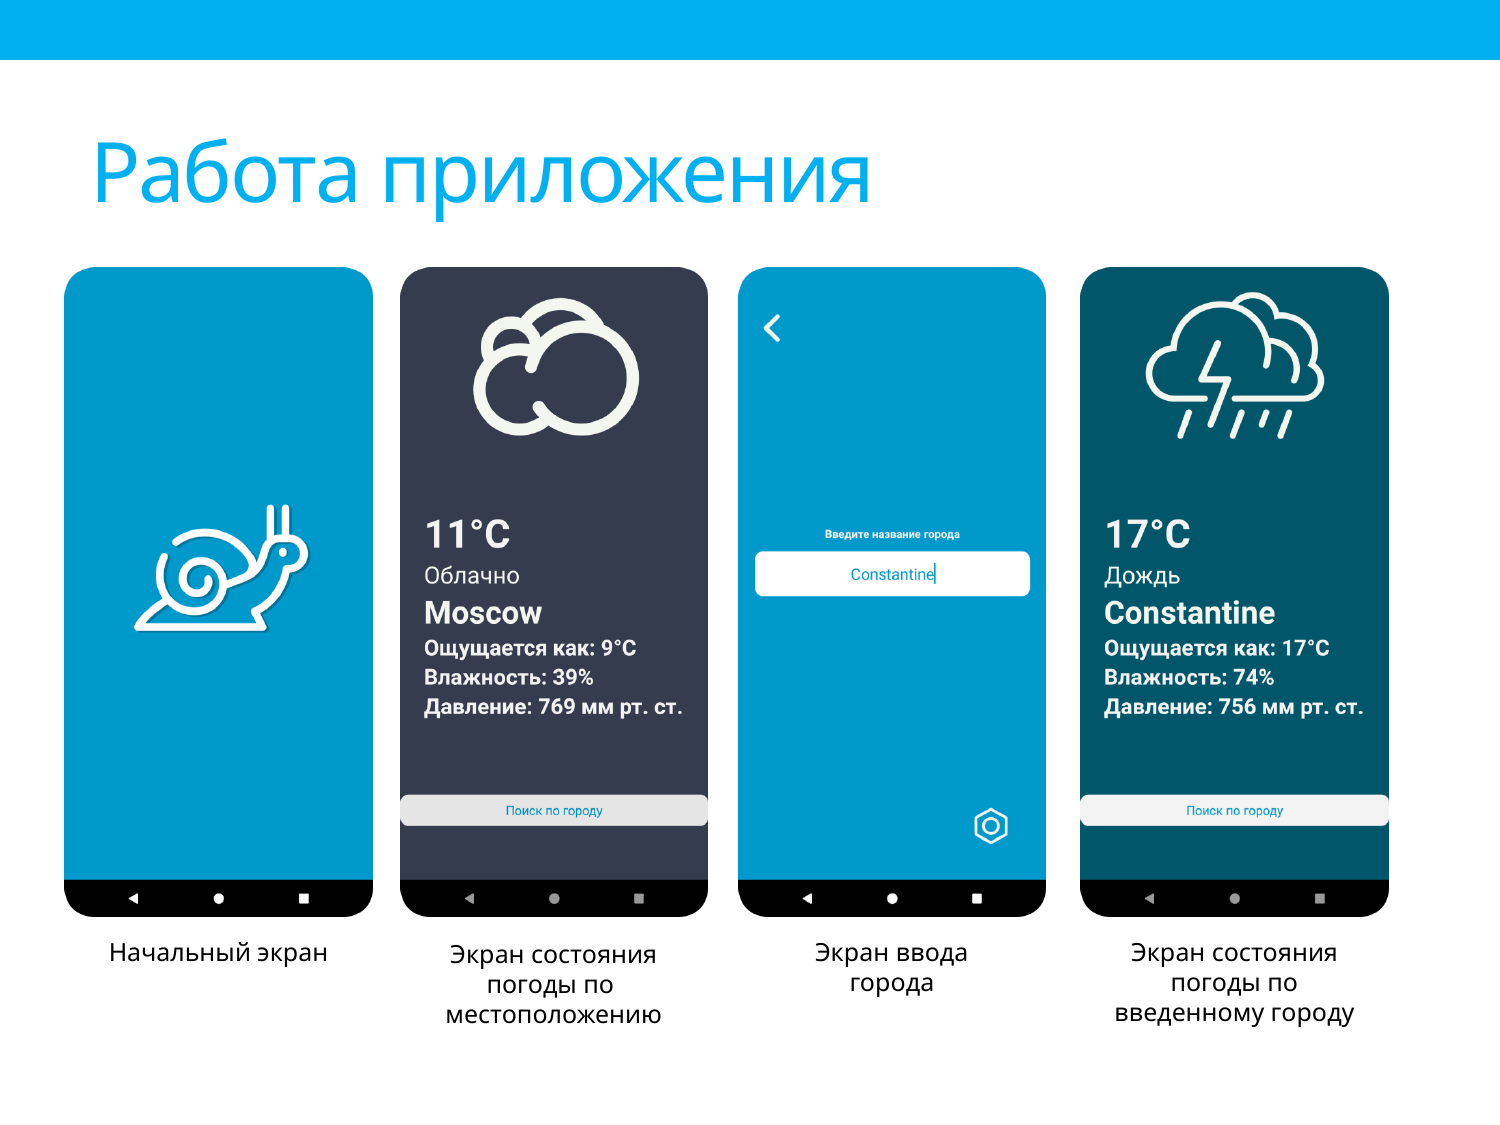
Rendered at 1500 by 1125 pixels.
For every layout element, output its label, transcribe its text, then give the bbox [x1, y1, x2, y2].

picture [1159, 703, 1168, 714]
picture [975, 809, 1007, 843]
text_box Экран состояния погоды по введенному городу [1099, 928, 1370, 1034]
picture [1140, 644, 1149, 660]
picture [910, 533, 920, 537]
picture [1080, 880, 1389, 918]
picture [1137, 571, 1151, 583]
picture [399, 266, 708, 918]
picture [1260, 607, 1274, 623]
picture [1361, 266, 1389, 288]
picture [1247, 644, 1256, 655]
picture [1170, 571, 1177, 583]
picture [1233, 699, 1242, 714]
picture [1284, 641, 1290, 655]
picture [1230, 410, 1244, 438]
picture [345, 266, 373, 287]
picture [1152, 644, 1180, 658]
title Работа приложения [75, 87, 1425, 250]
picture [1106, 669, 1116, 684]
picture [1278, 410, 1292, 438]
picture [1121, 644, 1138, 658]
picture [1177, 603, 1186, 623]
picture [1245, 699, 1255, 714]
picture [1206, 607, 1220, 623]
picture [135, 505, 308, 630]
picture [1167, 520, 1189, 548]
picture [1264, 703, 1276, 713]
picture [1235, 644, 1244, 655]
picture [737, 881, 1047, 918]
picture [1206, 644, 1214, 655]
picture [1154, 571, 1166, 587]
text_box Начальный экран [93, 928, 344, 974]
picture [764, 315, 779, 341]
picture [1259, 644, 1268, 655]
picture [1019, 266, 1047, 294]
picture [1234, 669, 1244, 684]
picture [1336, 703, 1345, 714]
picture [64, 266, 92, 290]
picture [1163, 674, 1172, 684]
picture [1195, 644, 1204, 655]
picture [756, 552, 1030, 596]
picture [1152, 520, 1162, 529]
picture [1146, 293, 1324, 401]
picture [830, 532, 847, 539]
picture [1080, 266, 1109, 290]
picture [1247, 669, 1257, 684]
picture [1175, 674, 1185, 684]
picture [1132, 674, 1141, 684]
picture [1105, 567, 1121, 587]
picture [1243, 607, 1256, 623]
picture [1295, 640, 1305, 655]
picture [1105, 699, 1120, 718]
picture [1134, 703, 1144, 713]
picture [1108, 520, 1119, 547]
picture [64, 881, 373, 918]
picture [1188, 674, 1197, 684]
picture [1080, 795, 1389, 825]
picture [1220, 699, 1230, 713]
picture [1199, 674, 1208, 684]
picture [1347, 703, 1357, 713]
picture [1217, 644, 1226, 655]
picture [1145, 703, 1156, 713]
text_box Экран состояния погоды по местоположению [430, 931, 678, 1036]
picture [1183, 644, 1192, 655]
picture [1211, 674, 1220, 684]
text_box Экран ввода города [800, 928, 984, 1004]
picture [1106, 601, 1123, 623]
picture [1106, 640, 1118, 655]
picture [1259, 410, 1269, 427]
picture [1199, 340, 1231, 427]
picture [1234, 607, 1238, 623]
picture [1119, 674, 1129, 684]
picture [1128, 520, 1147, 547]
picture [1280, 703, 1293, 713]
picture [1264, 675, 1272, 682]
picture [1196, 703, 1206, 714]
picture [1184, 703, 1193, 713]
picture [1122, 703, 1131, 714]
picture [1162, 607, 1175, 624]
picture [1302, 703, 1322, 718]
picture [1316, 640, 1328, 655]
picture [1144, 674, 1159, 684]
picture [1171, 703, 1181, 713]
picture [1126, 607, 1141, 623]
picture [1178, 410, 1192, 438]
picture [737, 266, 766, 294]
picture [1144, 607, 1158, 623]
picture [1189, 607, 1202, 624]
picture [1222, 603, 1231, 623]
